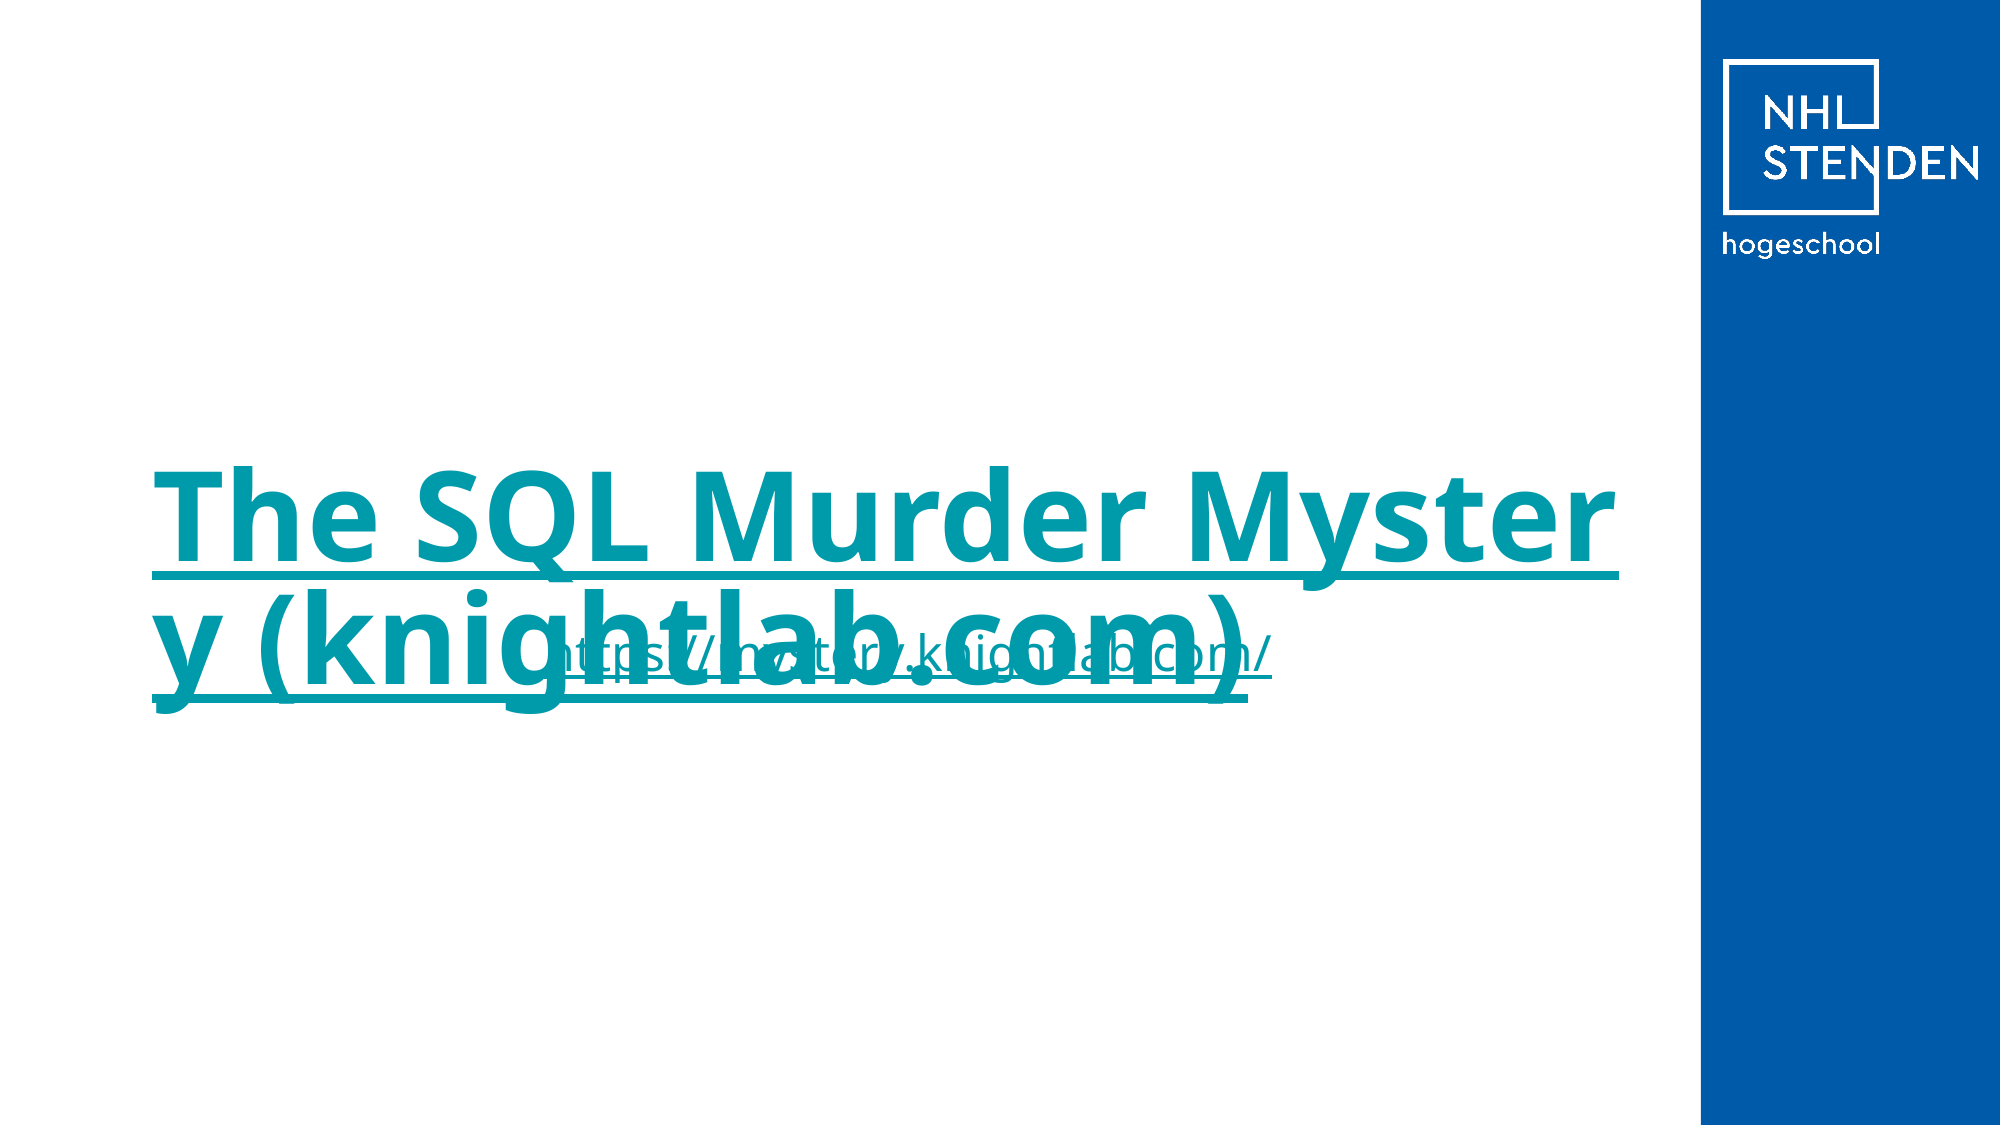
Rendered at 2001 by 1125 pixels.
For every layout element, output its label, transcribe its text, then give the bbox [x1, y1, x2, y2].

title The SQL Murder Mystery (knightlab.com) [137, 208, 1679, 600]
picture [1723, 59, 1978, 259]
subtitle https://mystery.knightlab.com/ [137, 614, 1679, 887]
